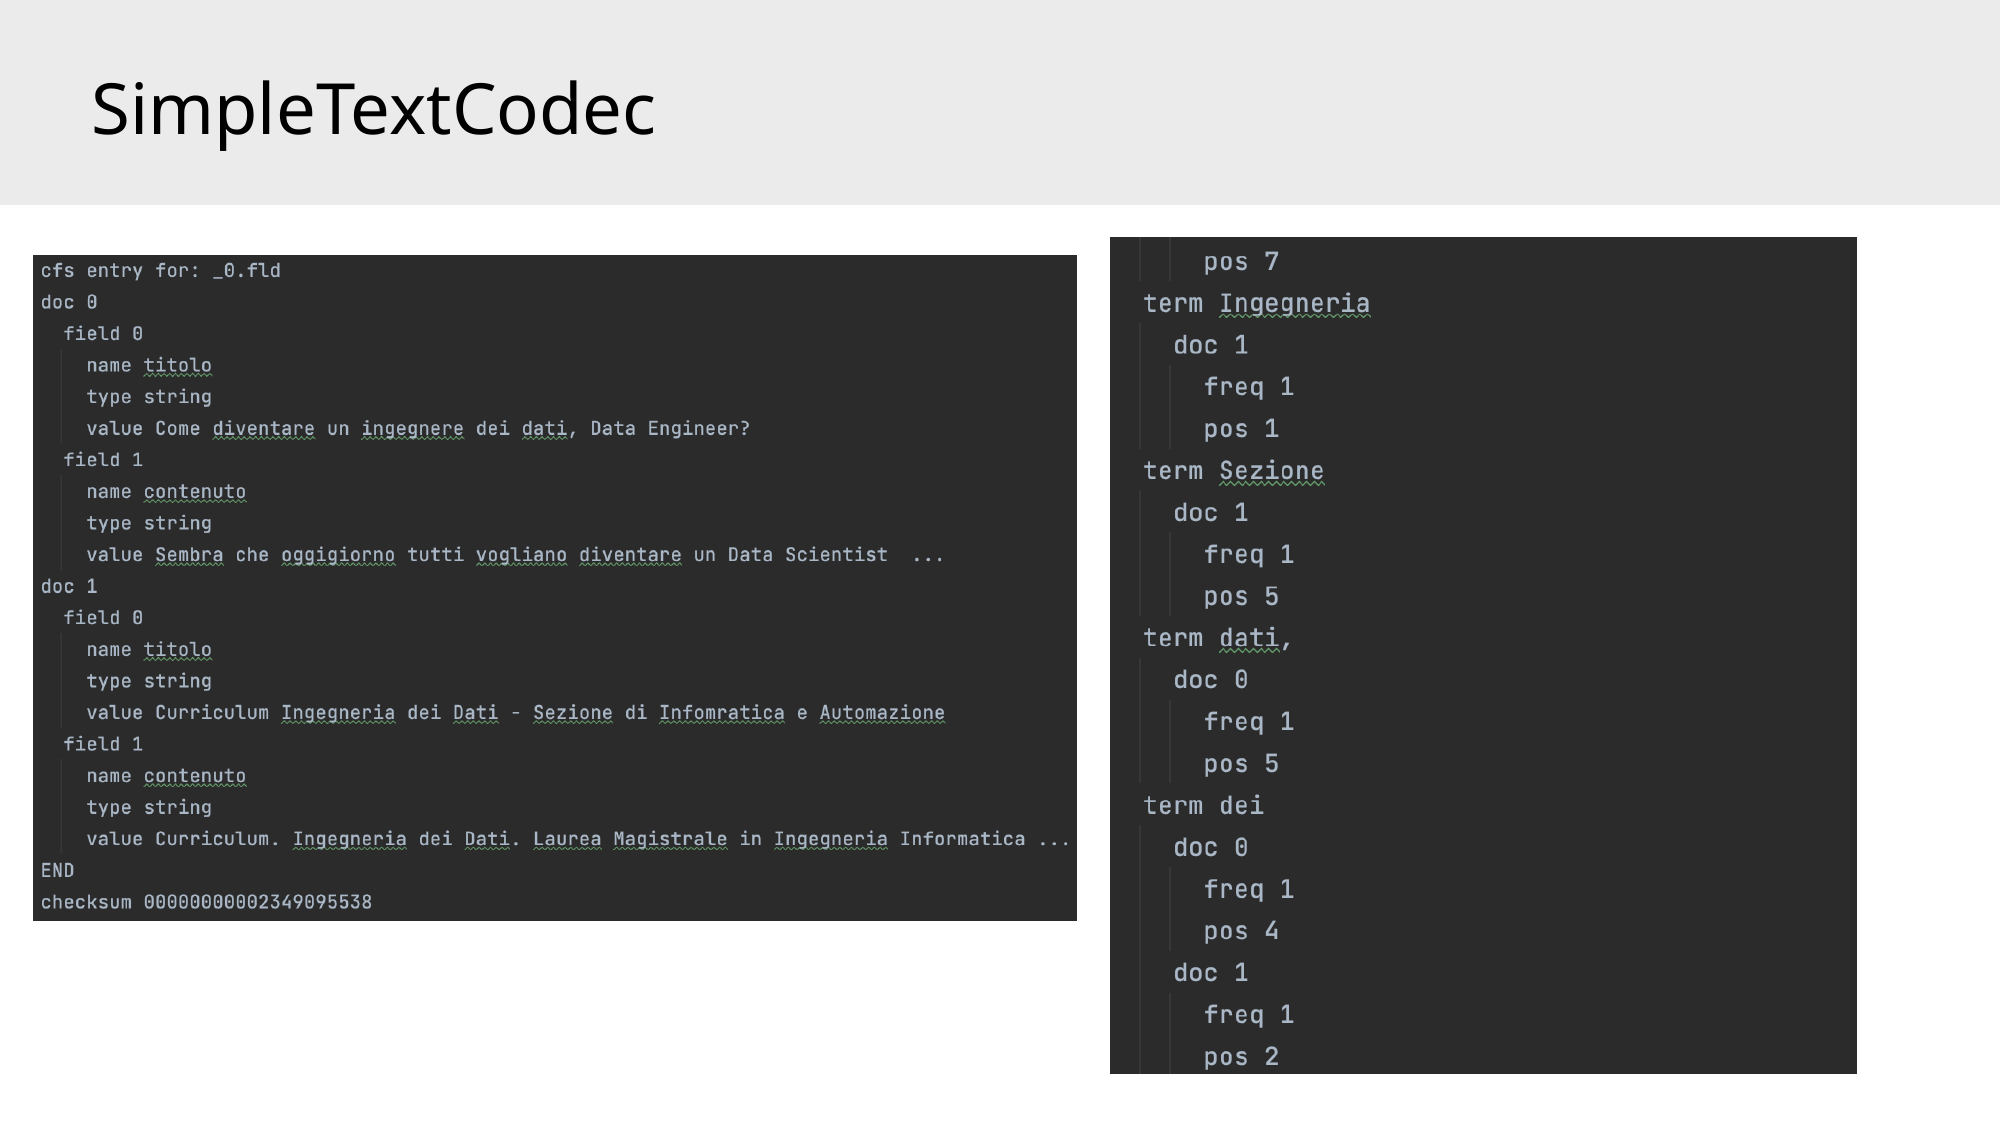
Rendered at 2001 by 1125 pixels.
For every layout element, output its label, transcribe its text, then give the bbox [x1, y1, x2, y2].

picture [33, 255, 1077, 921]
picture [1110, 237, 1857, 1074]
title SimpleTextCodec [71, 53, 1929, 171]
